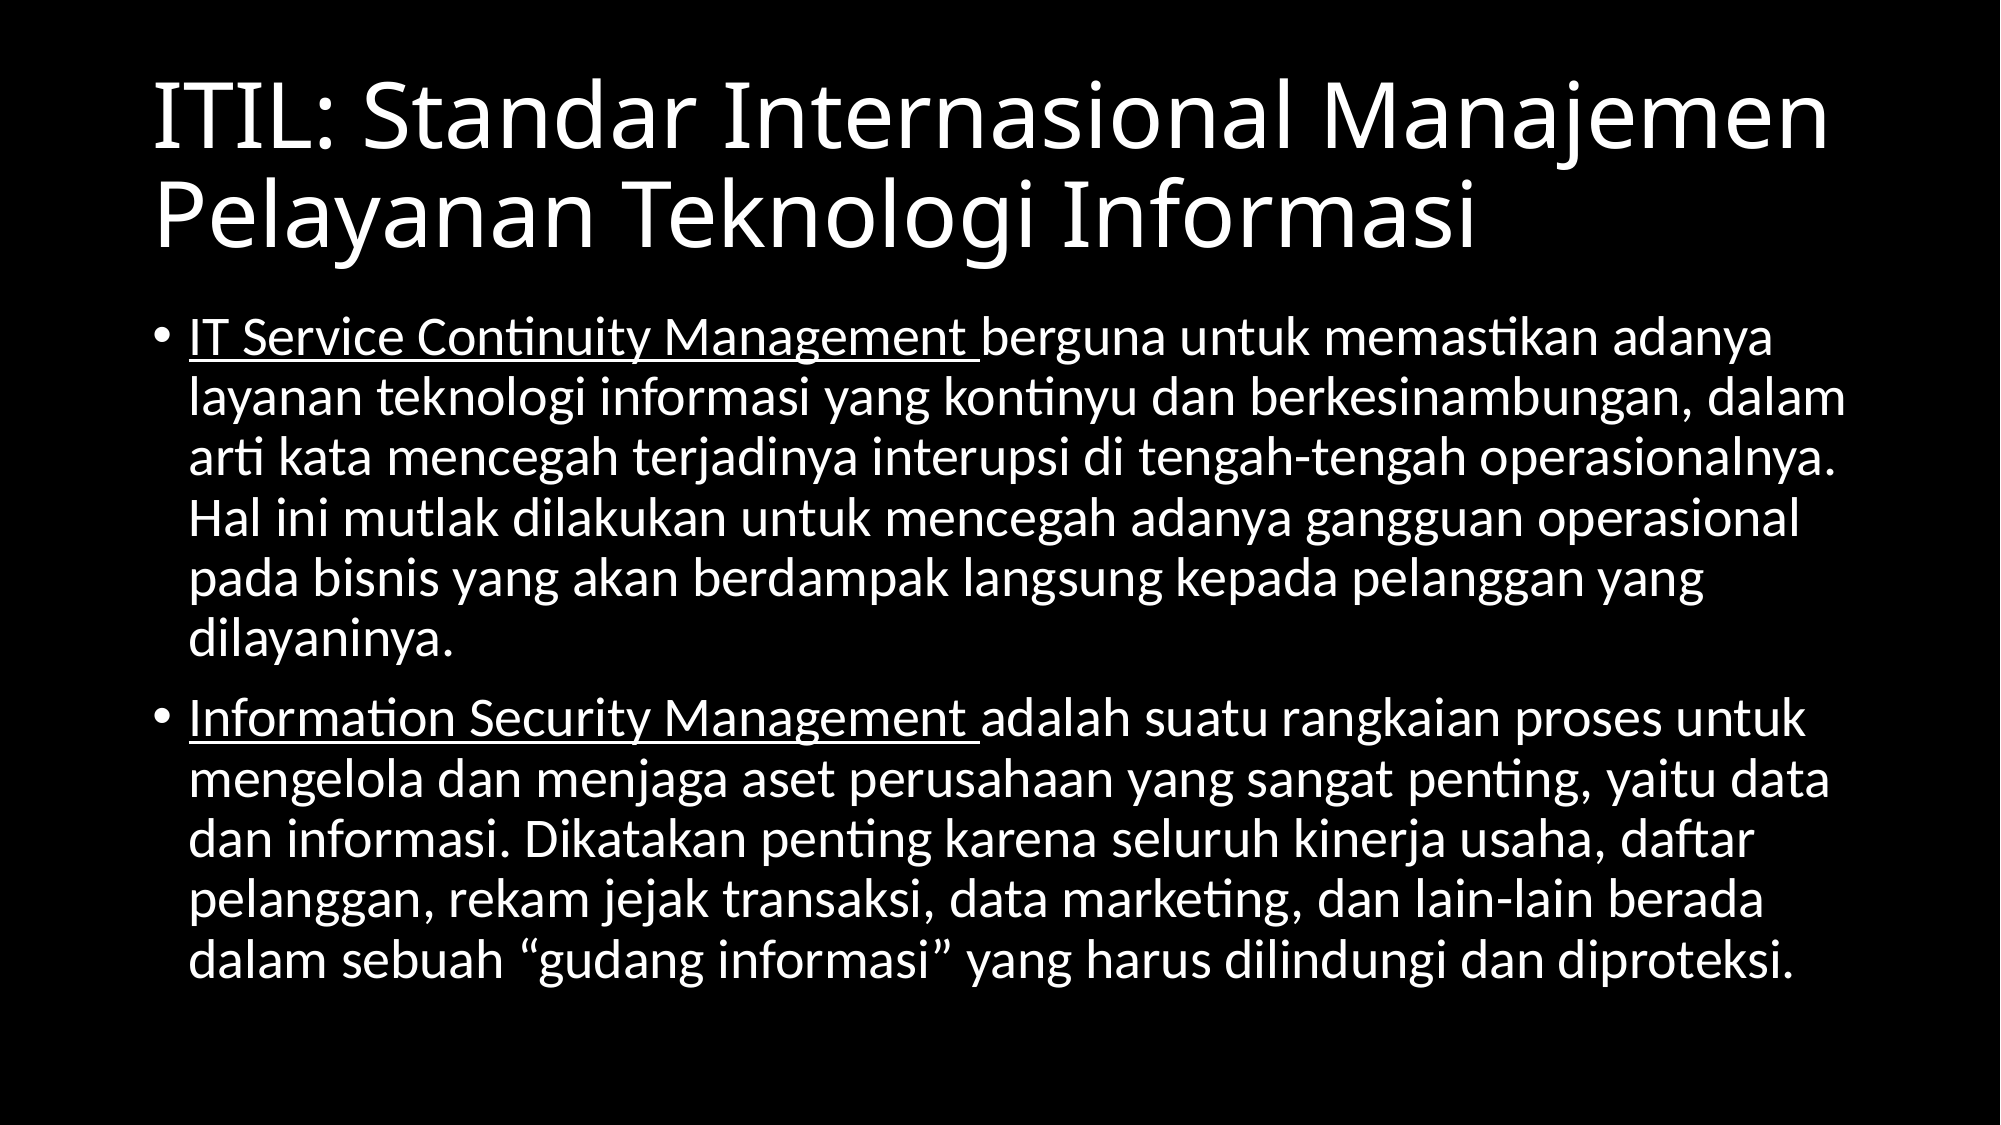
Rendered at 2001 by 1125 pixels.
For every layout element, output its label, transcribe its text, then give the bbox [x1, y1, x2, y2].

title ITIL: Standar Internasional Manajemen Pelayanan Teknologi Informasi [137, 59, 1863, 278]
list IT Service Continuity Management berguna untuk memastikan adanya layanan teknologi informasi yang kontinyu dan berkesinambungan, dalam arti kata mencegah terjadinya interupsi di tengah-tengah operasionalnya. Hal ini mutlak dilakukan untuk mencegah adanya gangguan operasional pada bisnis yang akan berdampak langsung kepada pelanggan yang dilayaninya. Information Security Management adalah suatu rangkaian proses untuk mengelola dan menjaga aset perusahaan yang sangat penting, yaitu data dan informasi. Dikatakan penting karena seluruh kinerja usaha, daftar pelanggan, rekam jejak transaksi, data marketing, dan lain-lain berada dalam sebuah “gudang informasi” yang harus dilindungi dan diproteksi. [137, 299, 1863, 1014]
